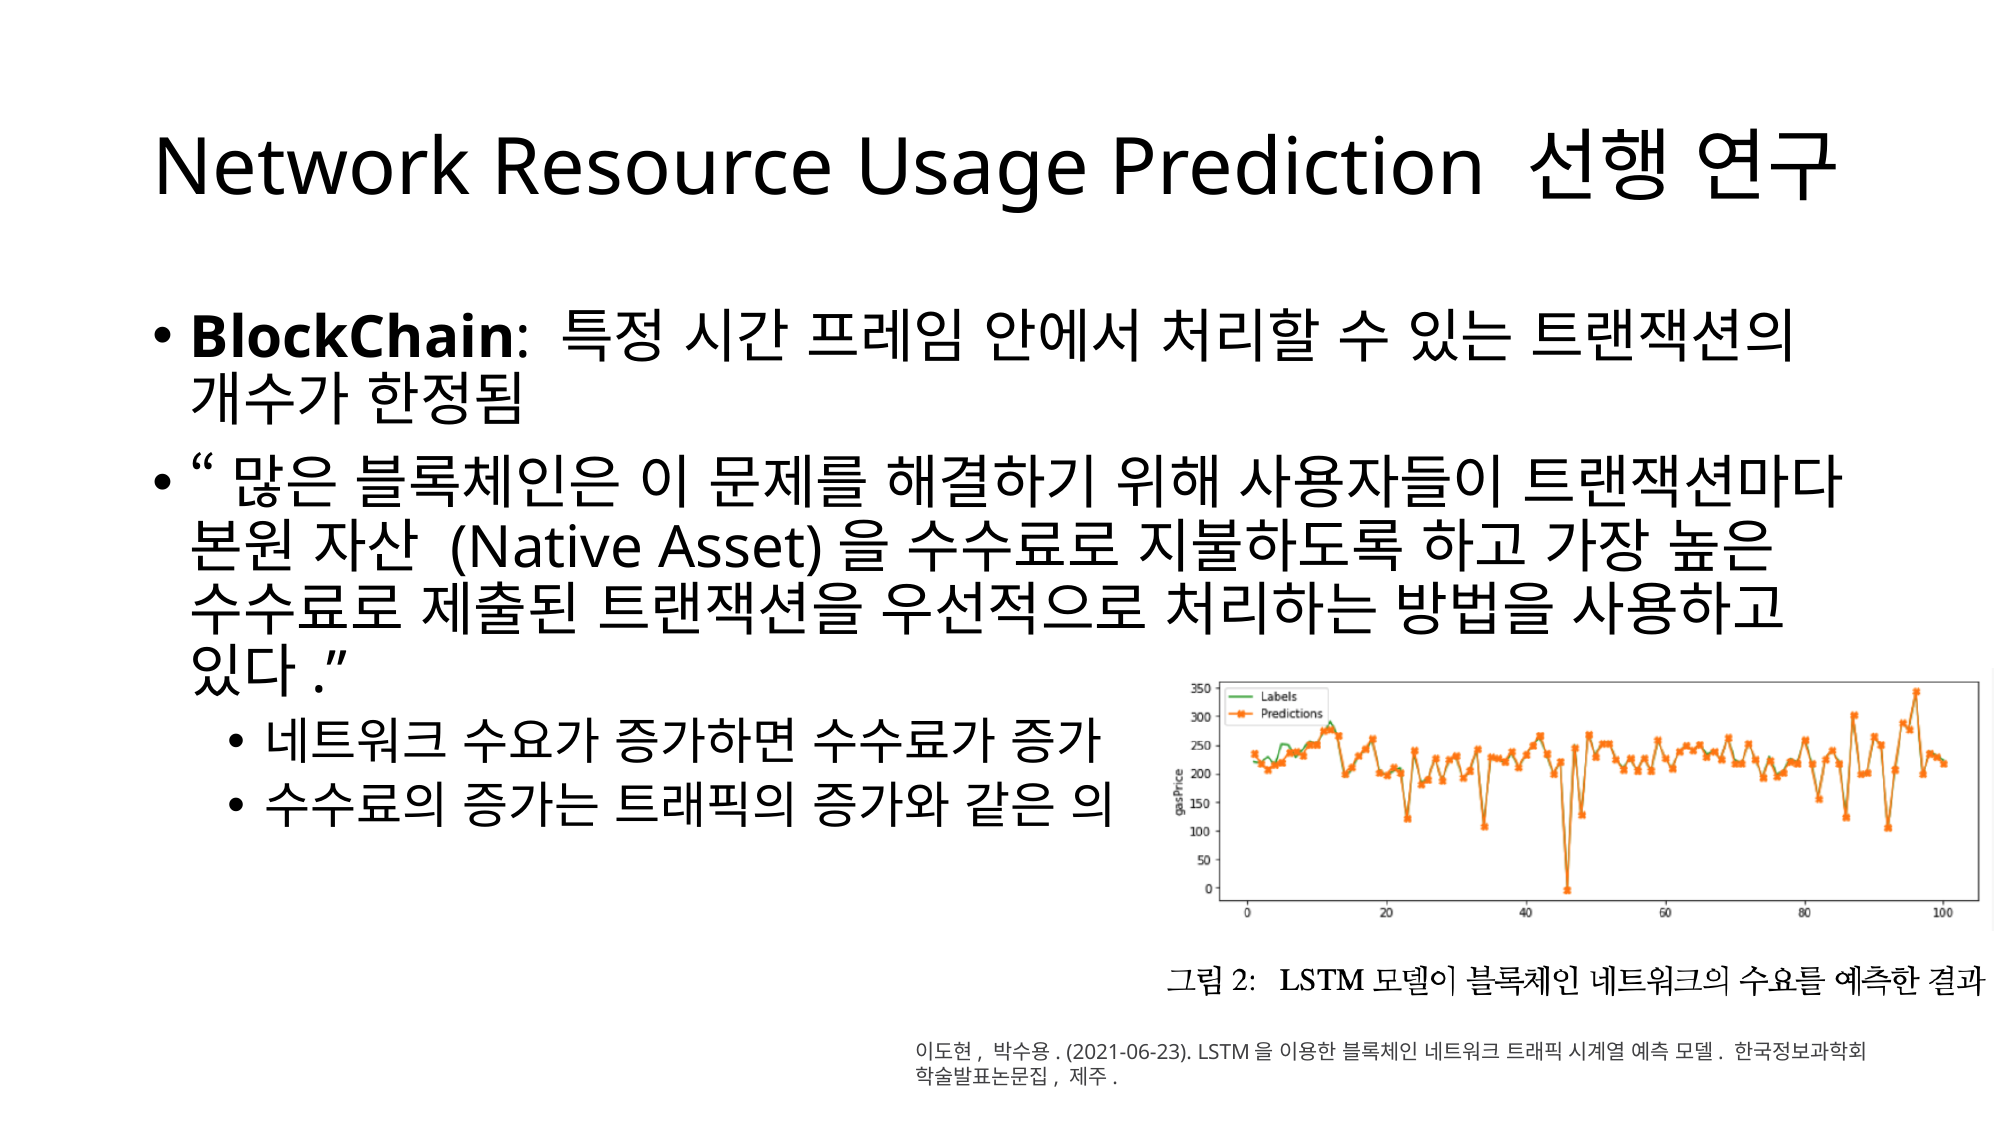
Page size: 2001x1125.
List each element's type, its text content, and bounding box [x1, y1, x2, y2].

list BlockChain: 특정 시간 프레임 안에서 처리할 수 있는 트랜잭션의 개수가 한정됨 “많은 블록체인은 이 문제를 해결하기 위해 사용자들이 트랜잭션마다 본원 자산 (Native Asset)을 수수료로 지불하도록 하고 가장 높은 수수료로 제출된 트랜잭션을 우선적으로 처리하는 방법을 사용하고 있다.” 네트워크 수요가 증가하면 수수료가 증가 수수료의 증가는 트래픽의 증가와 같은 의미 [137, 299, 1863, 1014]
picture [1112, 655, 2000, 1014]
title Network Resource Usage Prediction 선행 연구 [137, 59, 1863, 278]
text_box 이도현, 박수용. (2021-06-23). LSTM을 이용한 블록체인 네트워크 트래픽 시계열 예측 모델. 한국정보과학회 학술발표논문집, 제주. [900, 1031, 2000, 1097]
